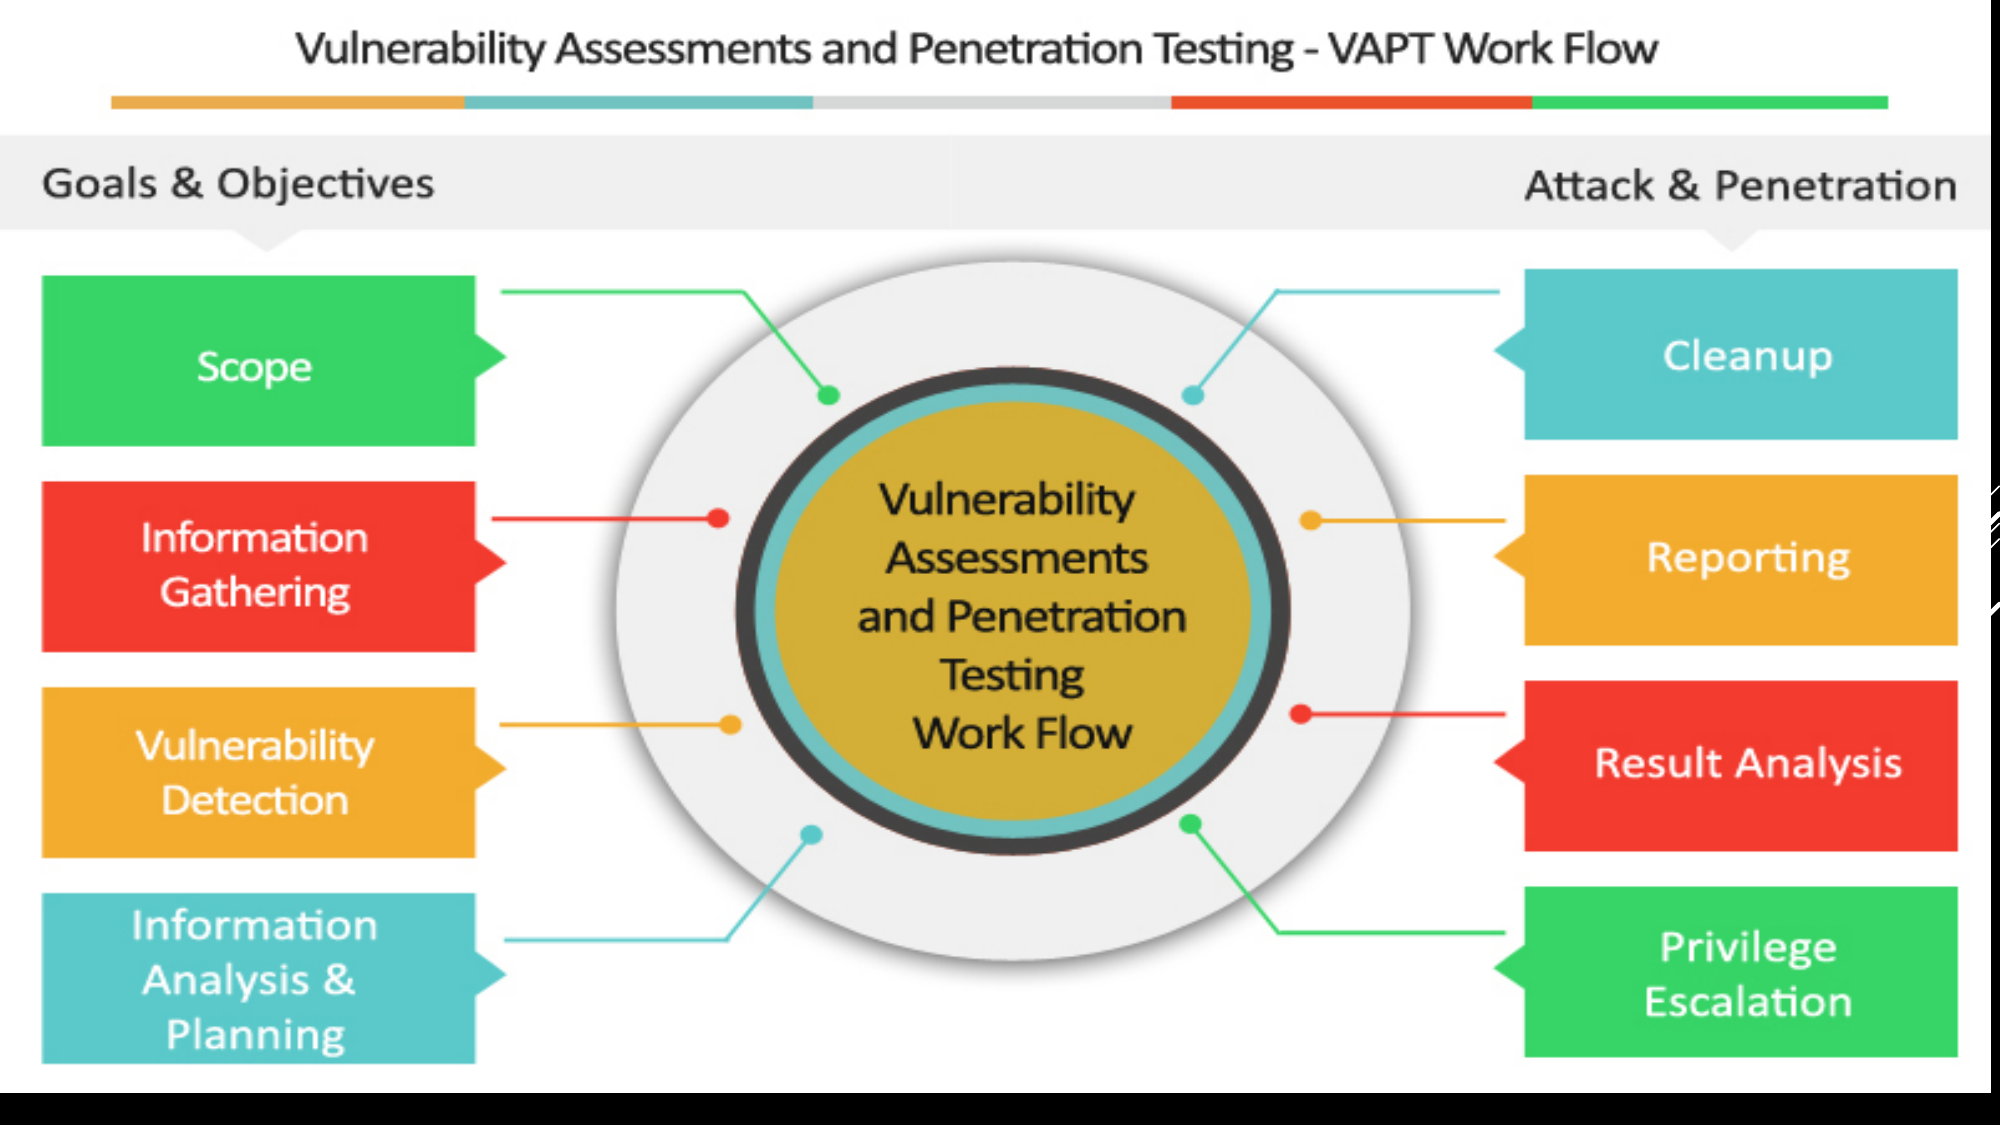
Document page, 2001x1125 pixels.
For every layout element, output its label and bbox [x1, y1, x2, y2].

list [0, 0, 1991, 1093]
